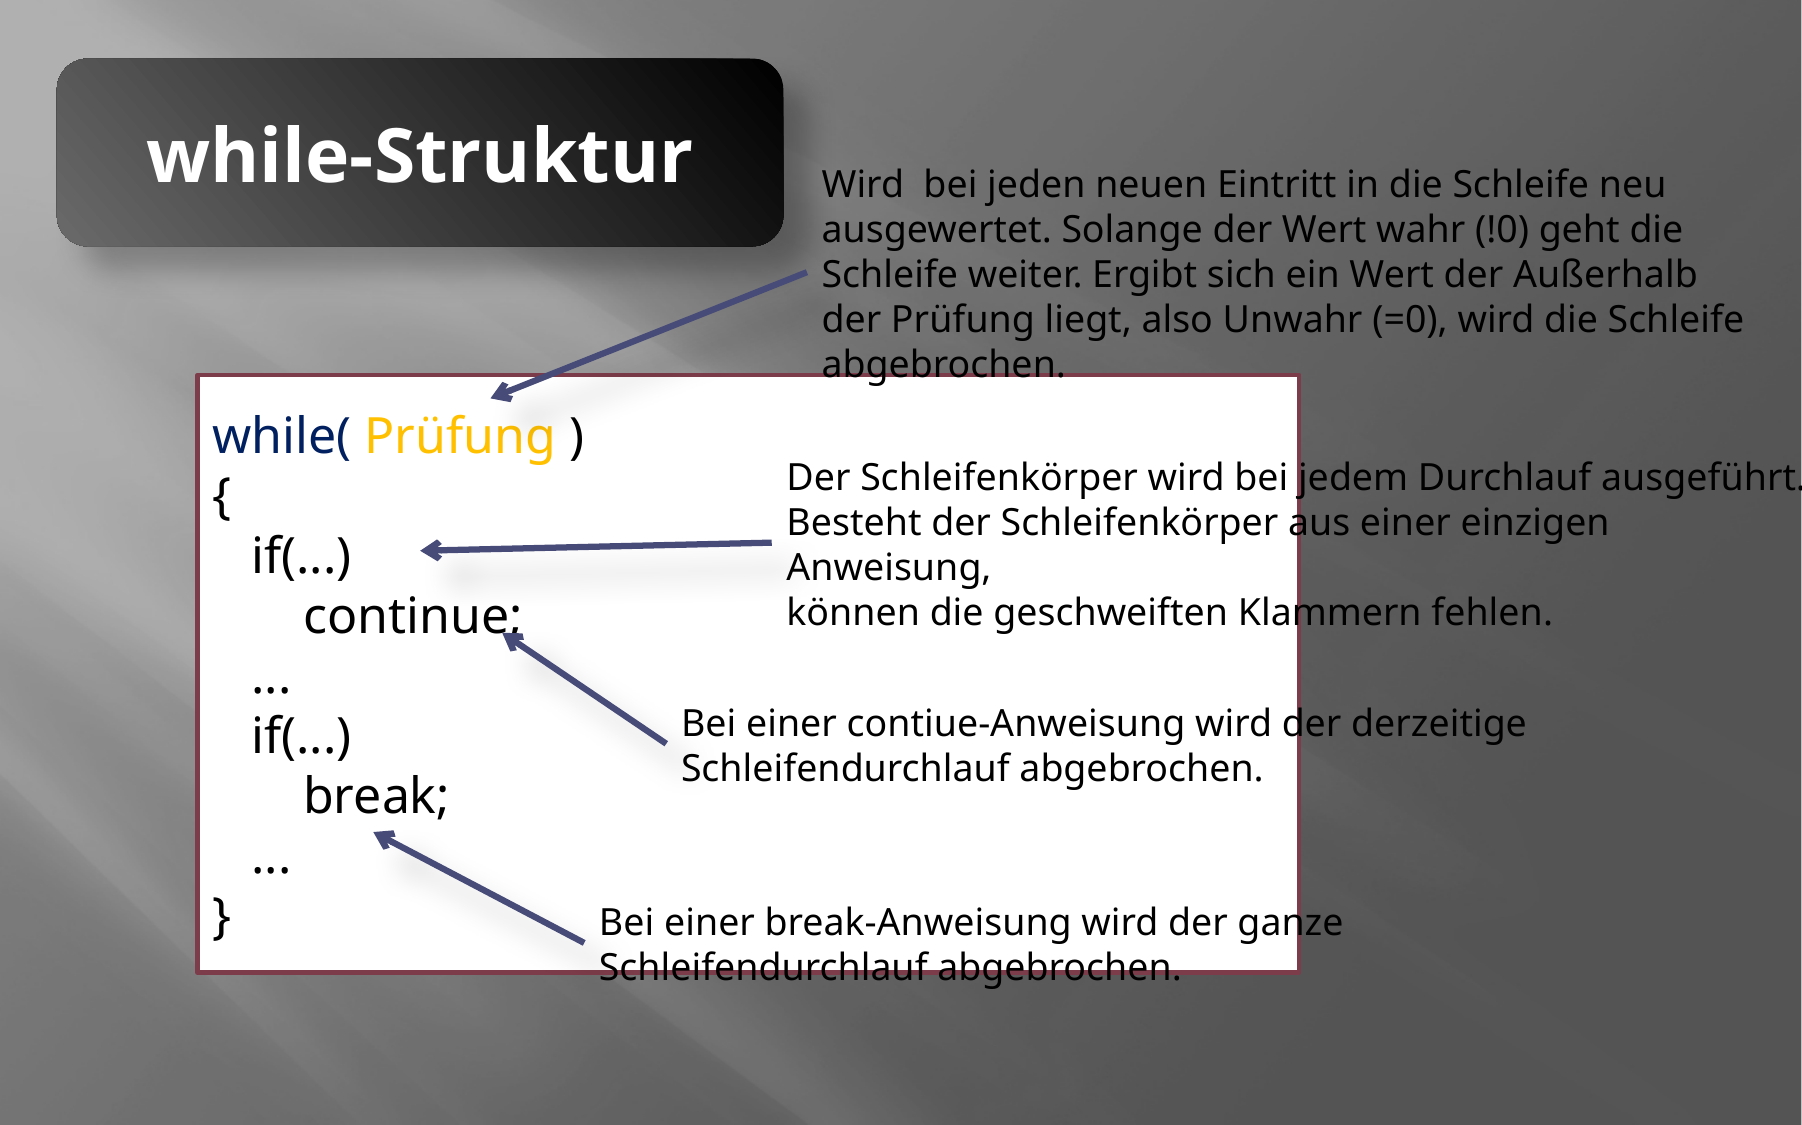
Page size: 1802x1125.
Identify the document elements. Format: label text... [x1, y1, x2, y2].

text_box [372, 831, 585, 944]
text_box Bei einer break-Anweisung wird der ganze Schleifendurchlauf abgebrochen. [584, 890, 1510, 996]
text_box Bei einer contiue-Anweisung wird der derzeitige Schleifendurchlauf abgebrochen. [666, 691, 1663, 797]
text_box while( Prüfung ) { if(...) continue; ... if(...) break; ... } [195, 373, 1301, 975]
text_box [490, 273, 808, 399]
text_box while-Struktur [56, 58, 784, 247]
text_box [419, 520, 772, 551]
text_box Der Schleifenkörper wird bei jedem Durchlauf ausgeführt. Besteht der Schleifenkörper aus einer einzigen Anweisung, können die geschweiften Klammern fehlen. [771, 445, 1802, 640]
text_box Wird bei jeden neuen Eintritt in die Schleife neu ausgewertet. Solange der Wert wahr (!0) geht die Schleife weiter. Ergibt sich ein Wert der Außerhalb der Prüfung liegt, also Unwahr (=0), wird die Schleife abgebrochen. [806, 152, 1768, 393]
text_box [501, 632, 667, 745]
